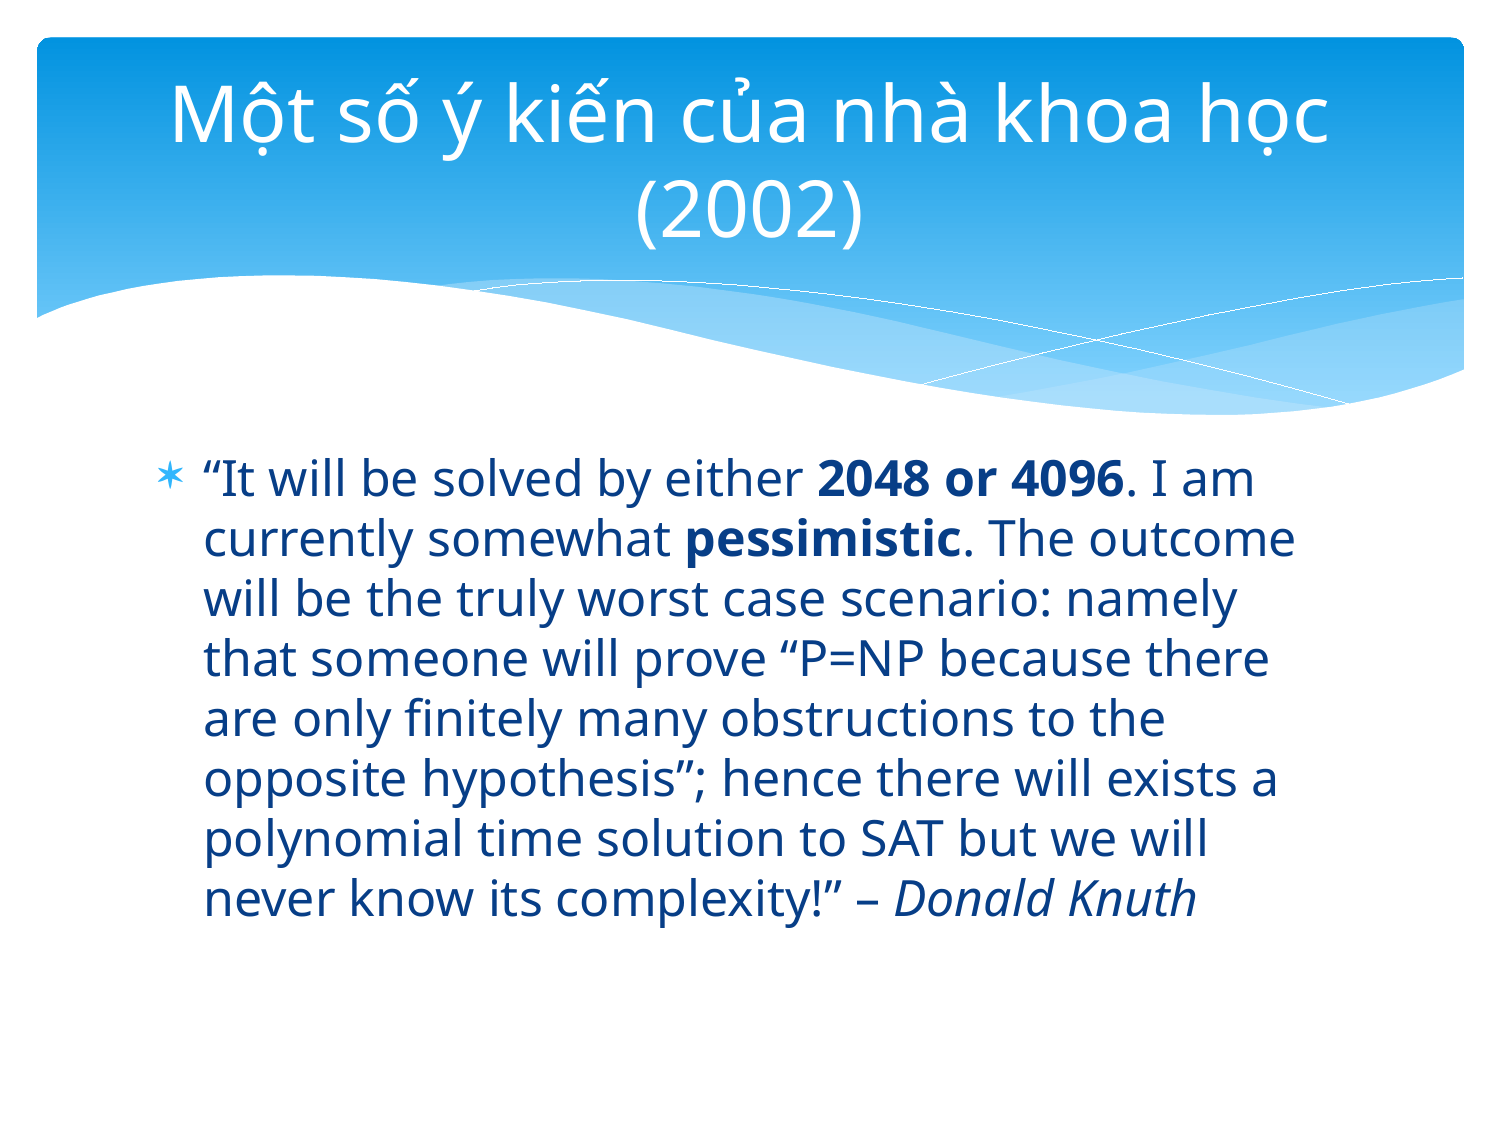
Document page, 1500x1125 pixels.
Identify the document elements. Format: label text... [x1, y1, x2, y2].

list “It will be solved by either 2048 or 4096. I am currently somewhat pessimistic. The outcome will be the truly worst case scenario: namely that someone will prove “P=NP because there are only finitely many obstructions to the opposite hypothesis”; hence there will exists a polynomial time solution to SAT but we will never know its complexity!” – Donald Knuth [143, 438, 1359, 1005]
title Một số ý kiến của nhà khoa học (2002) [75, 55, 1425, 261]
